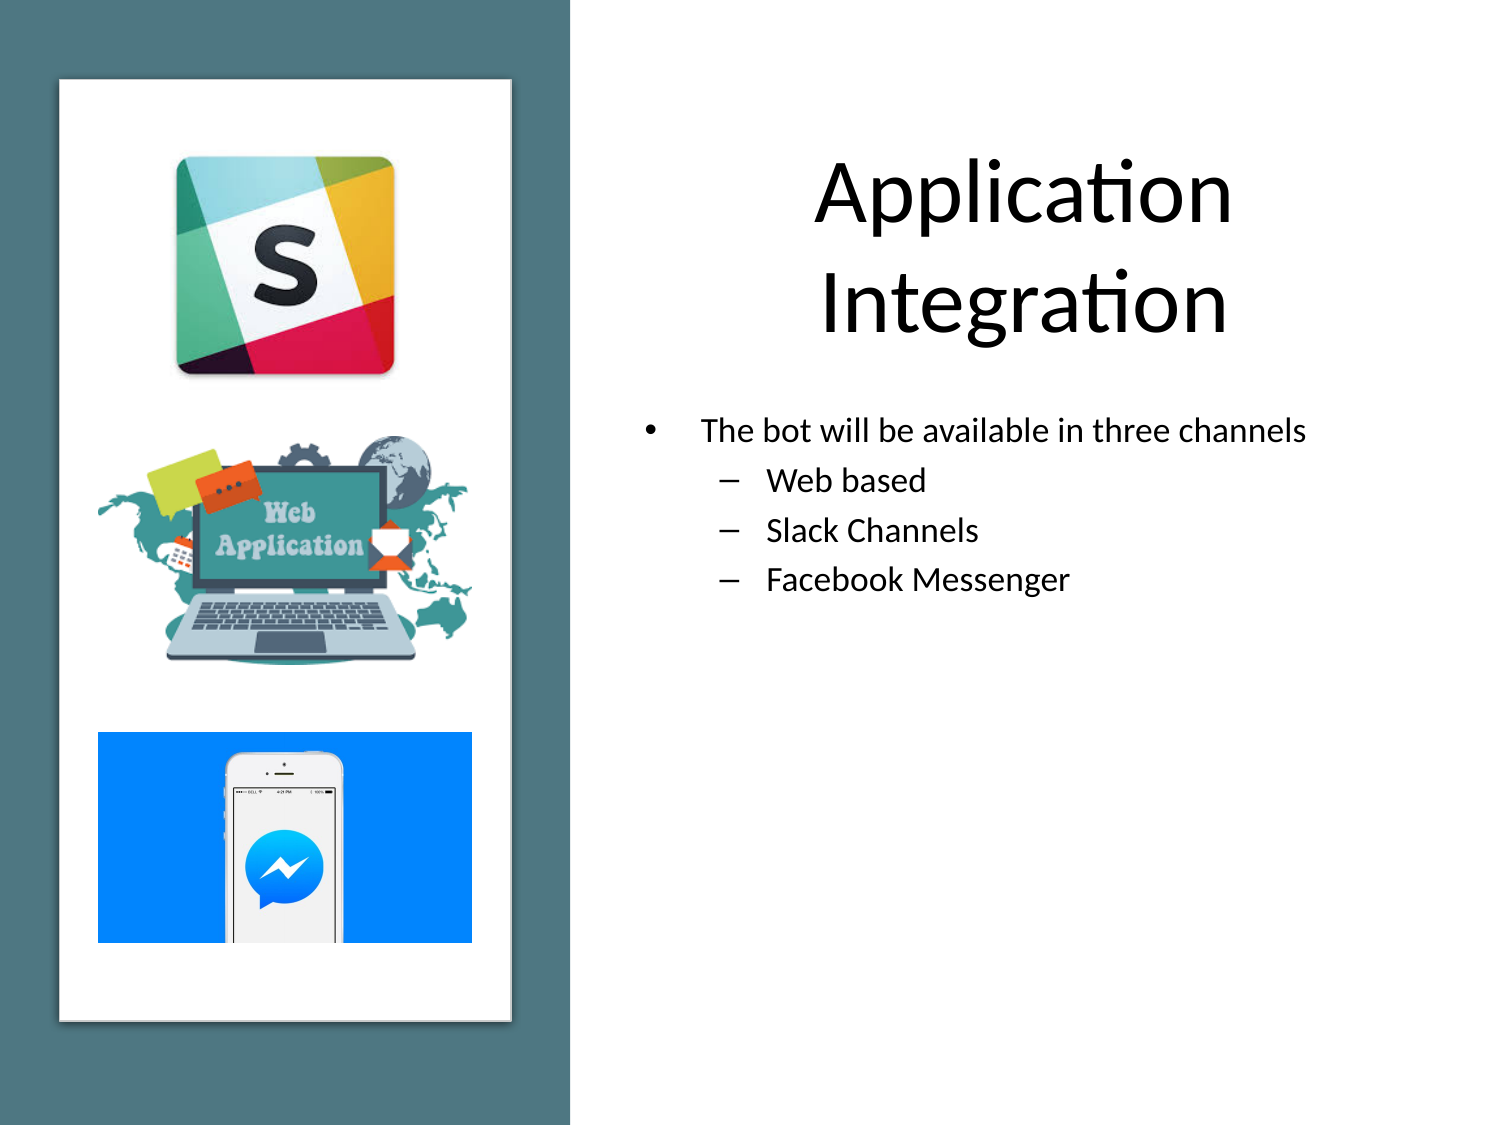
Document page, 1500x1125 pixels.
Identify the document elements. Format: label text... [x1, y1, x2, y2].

picture [98, 732, 472, 943]
title Application Integration [629, 103, 1420, 379]
list The bot will be available in three channels Web based Slack Channels Facebook Messenger [629, 399, 1420, 1021]
picture [98, 435, 472, 665]
text_box [0, 0, 571, 1125]
text_box [59, 79, 511, 1021]
picture [150, 131, 420, 401]
